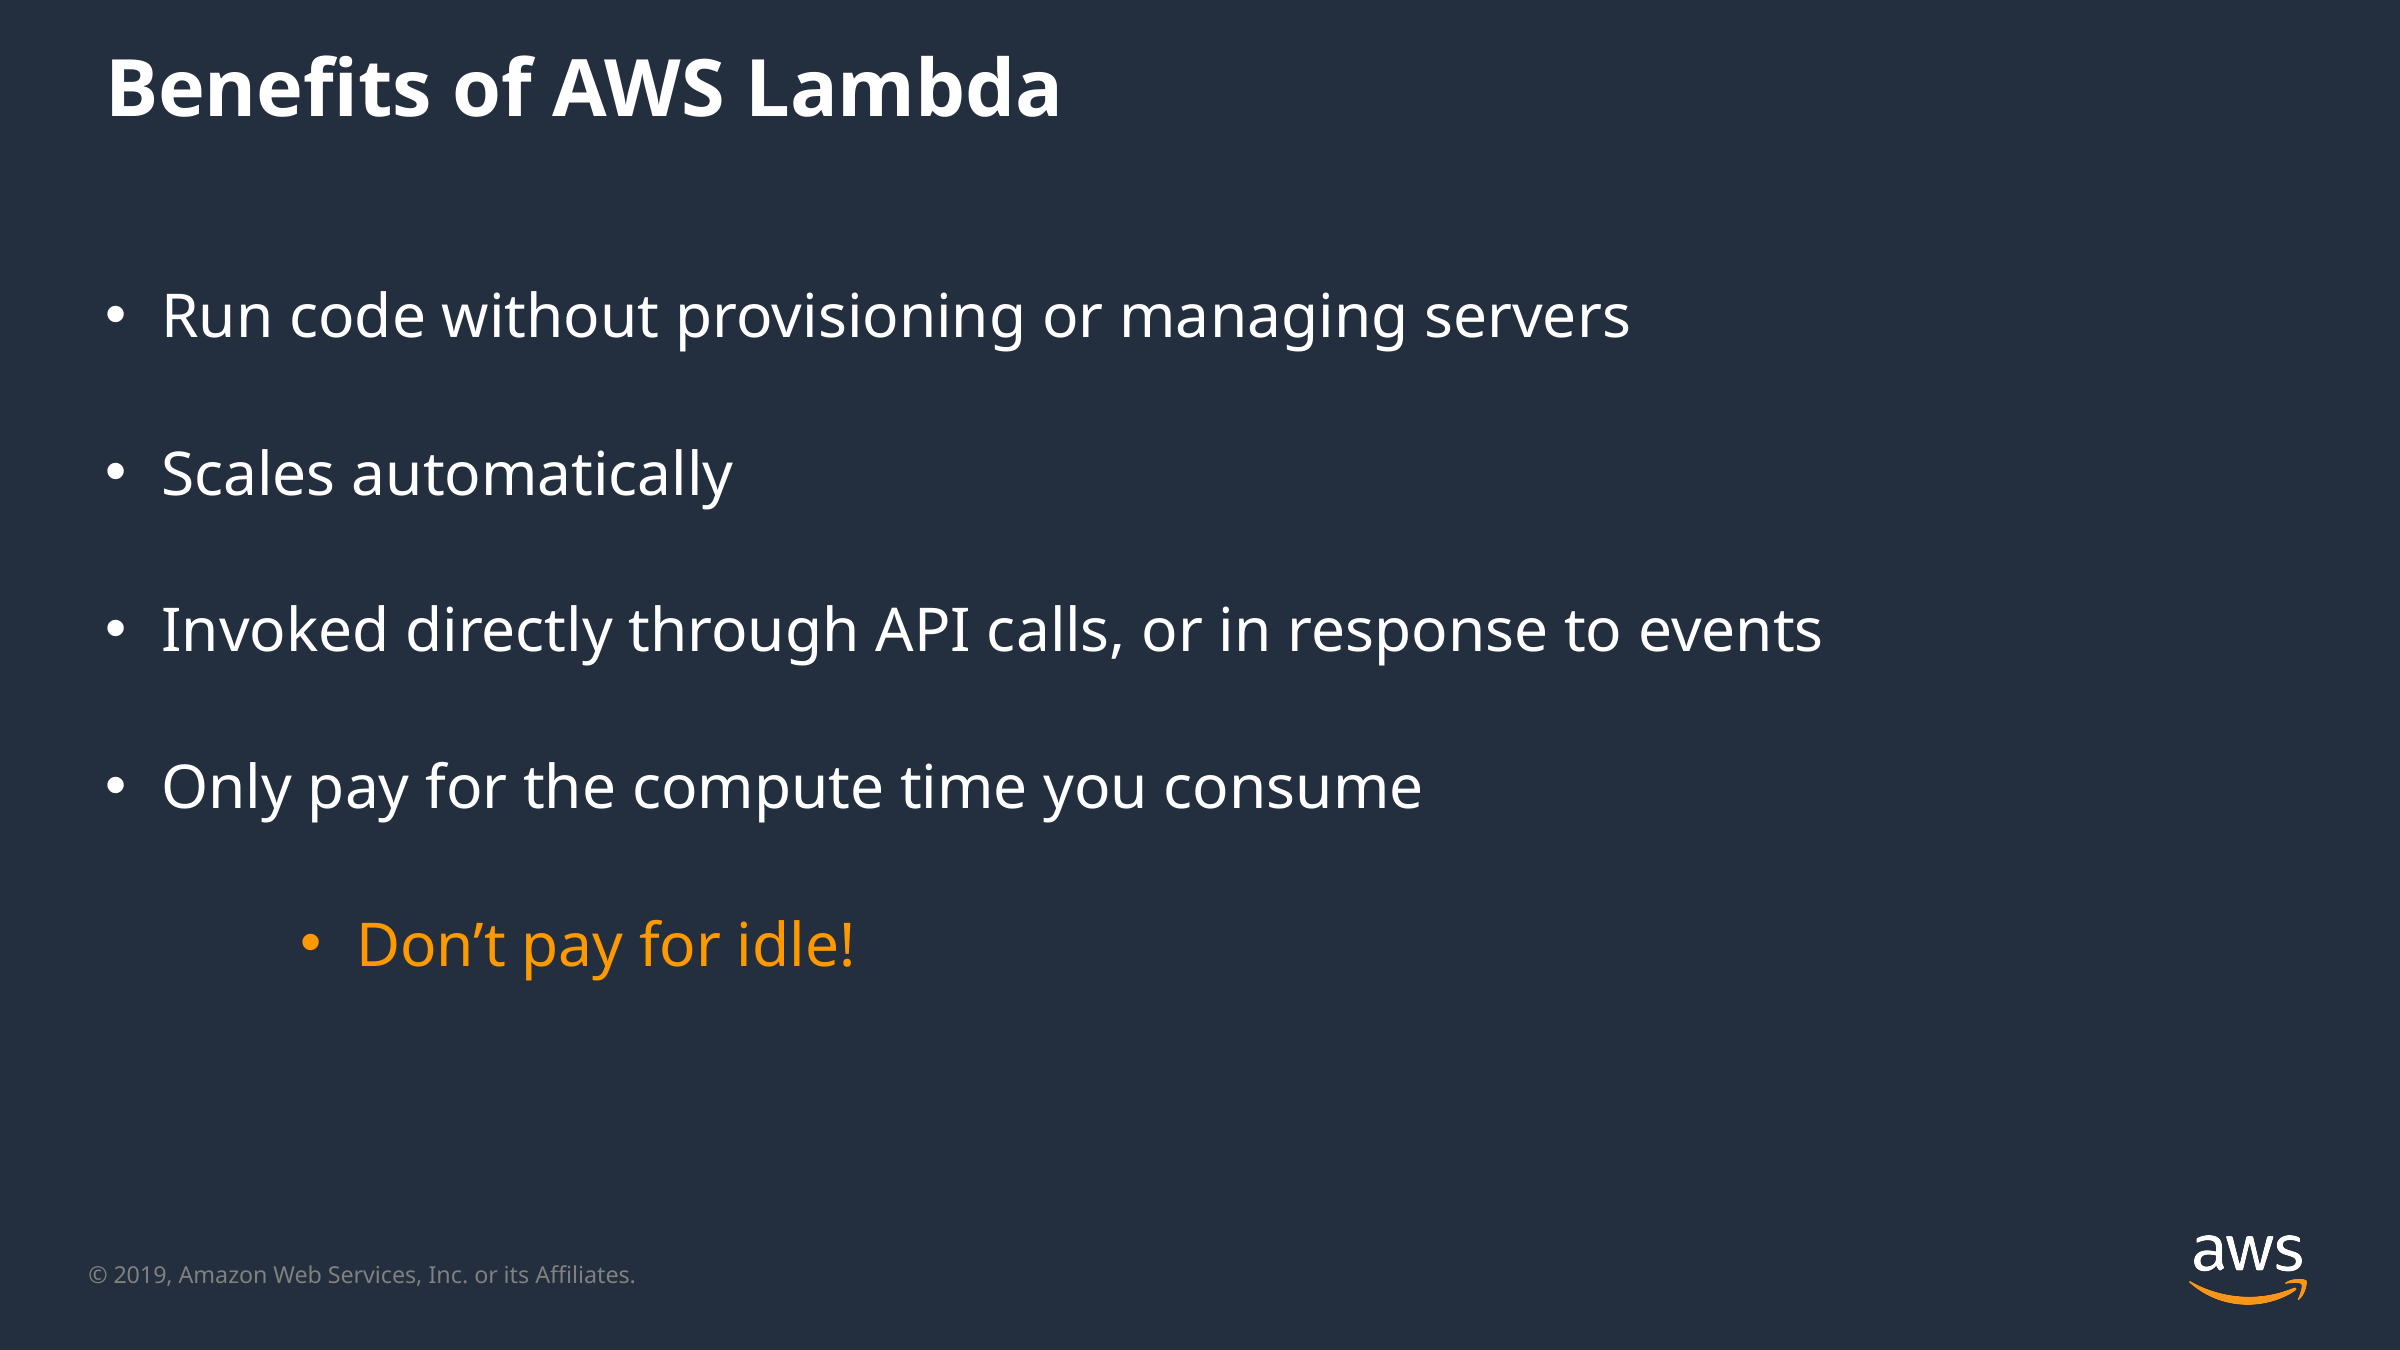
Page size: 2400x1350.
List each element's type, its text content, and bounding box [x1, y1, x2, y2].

list Run code without provisioning or managing servers Scales automatically Invoked directly through API calls, or in response to events Only pay for the compute time you consume Don’t pay for idle! [90, 270, 2307, 1039]
title Benefits of AWS Lambda [90, 30, 2307, 194]
picture [2189, 1235, 2307, 1305]
